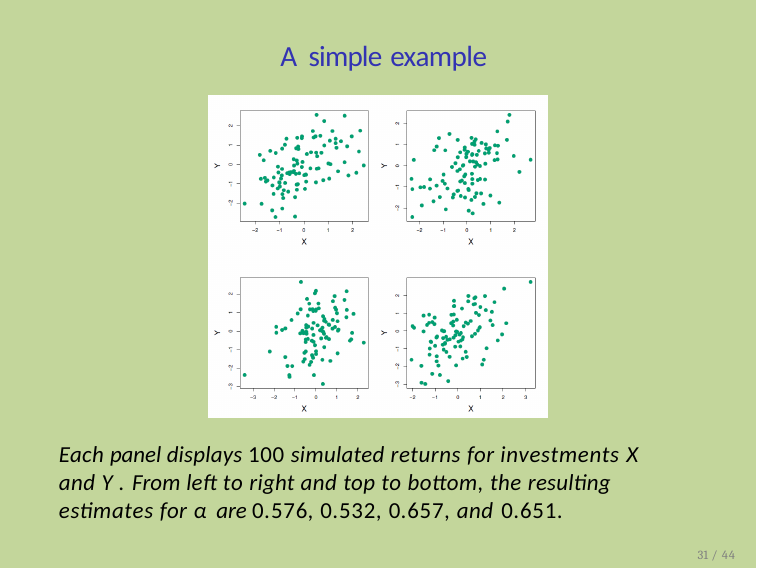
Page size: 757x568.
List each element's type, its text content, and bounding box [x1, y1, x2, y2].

picture [208, 95, 548, 418]
title A simple example [266, 34, 499, 94]
slide_number 31 / 44 [691, 548, 743, 568]
text_box Each panel displays 100 simulated returns for investments X and Y . From left to right and top to bottom, the resulting estimates for α are 0.576, 0.532, 0.657, and 0.651. [56, 420, 665, 523]
